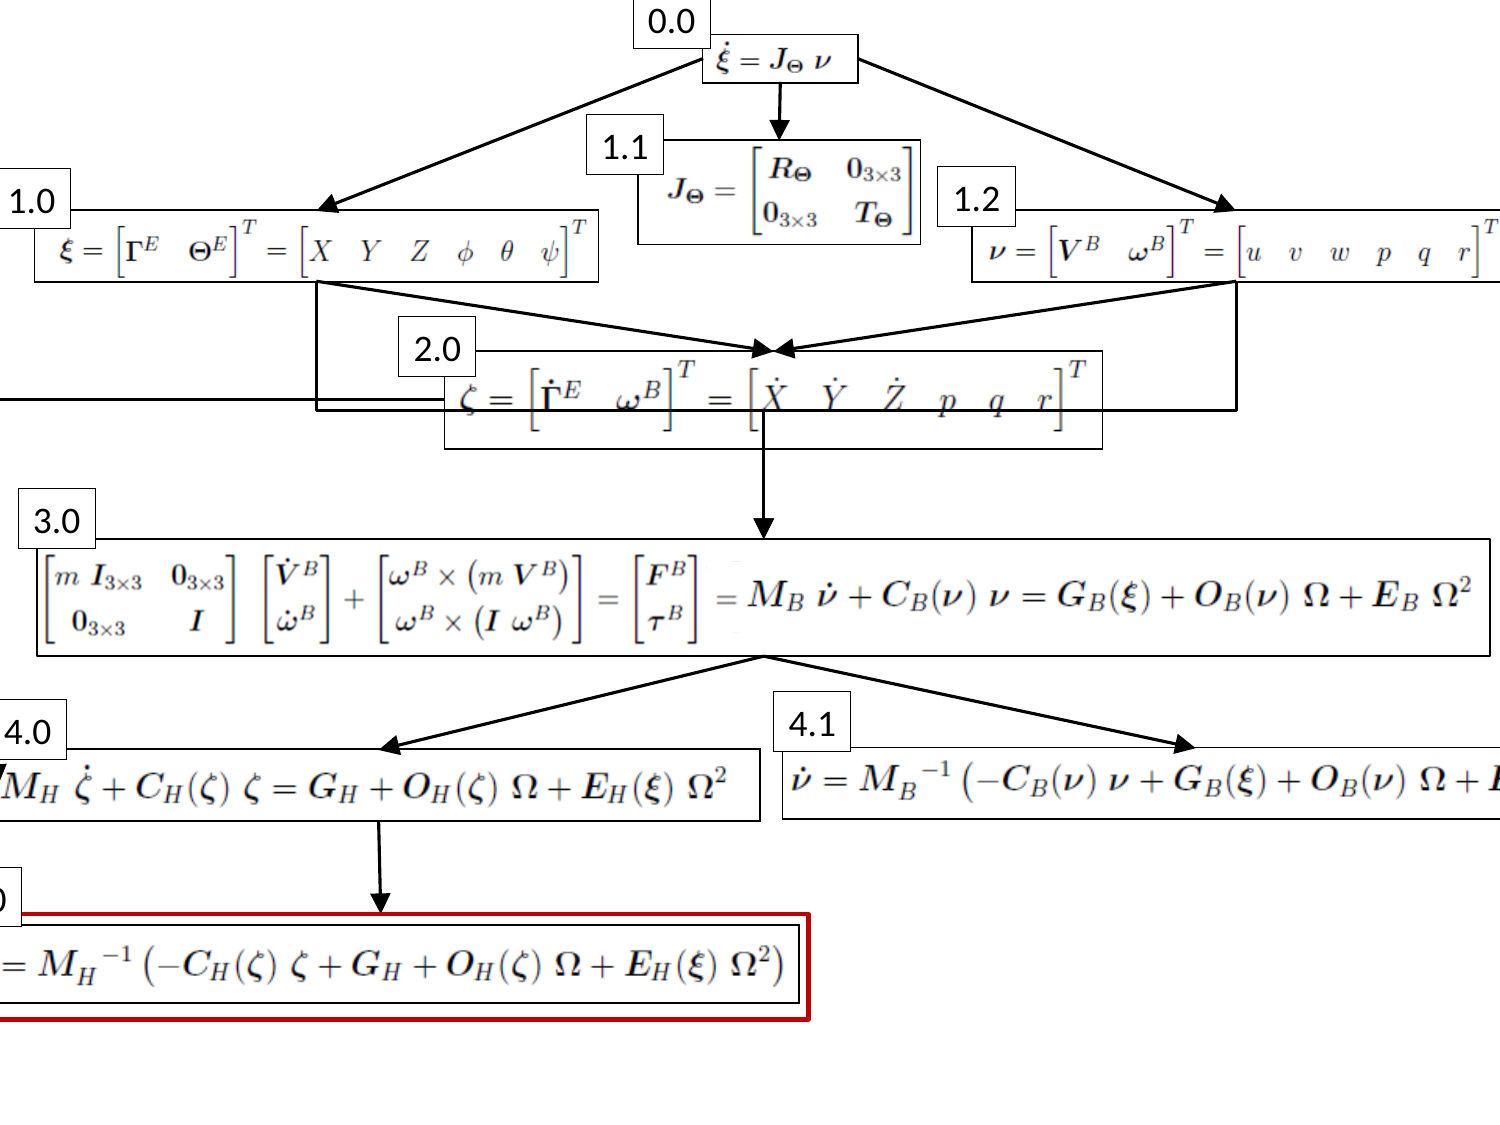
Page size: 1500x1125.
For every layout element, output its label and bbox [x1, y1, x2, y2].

text_box [0, 0, 1500, 1020]
